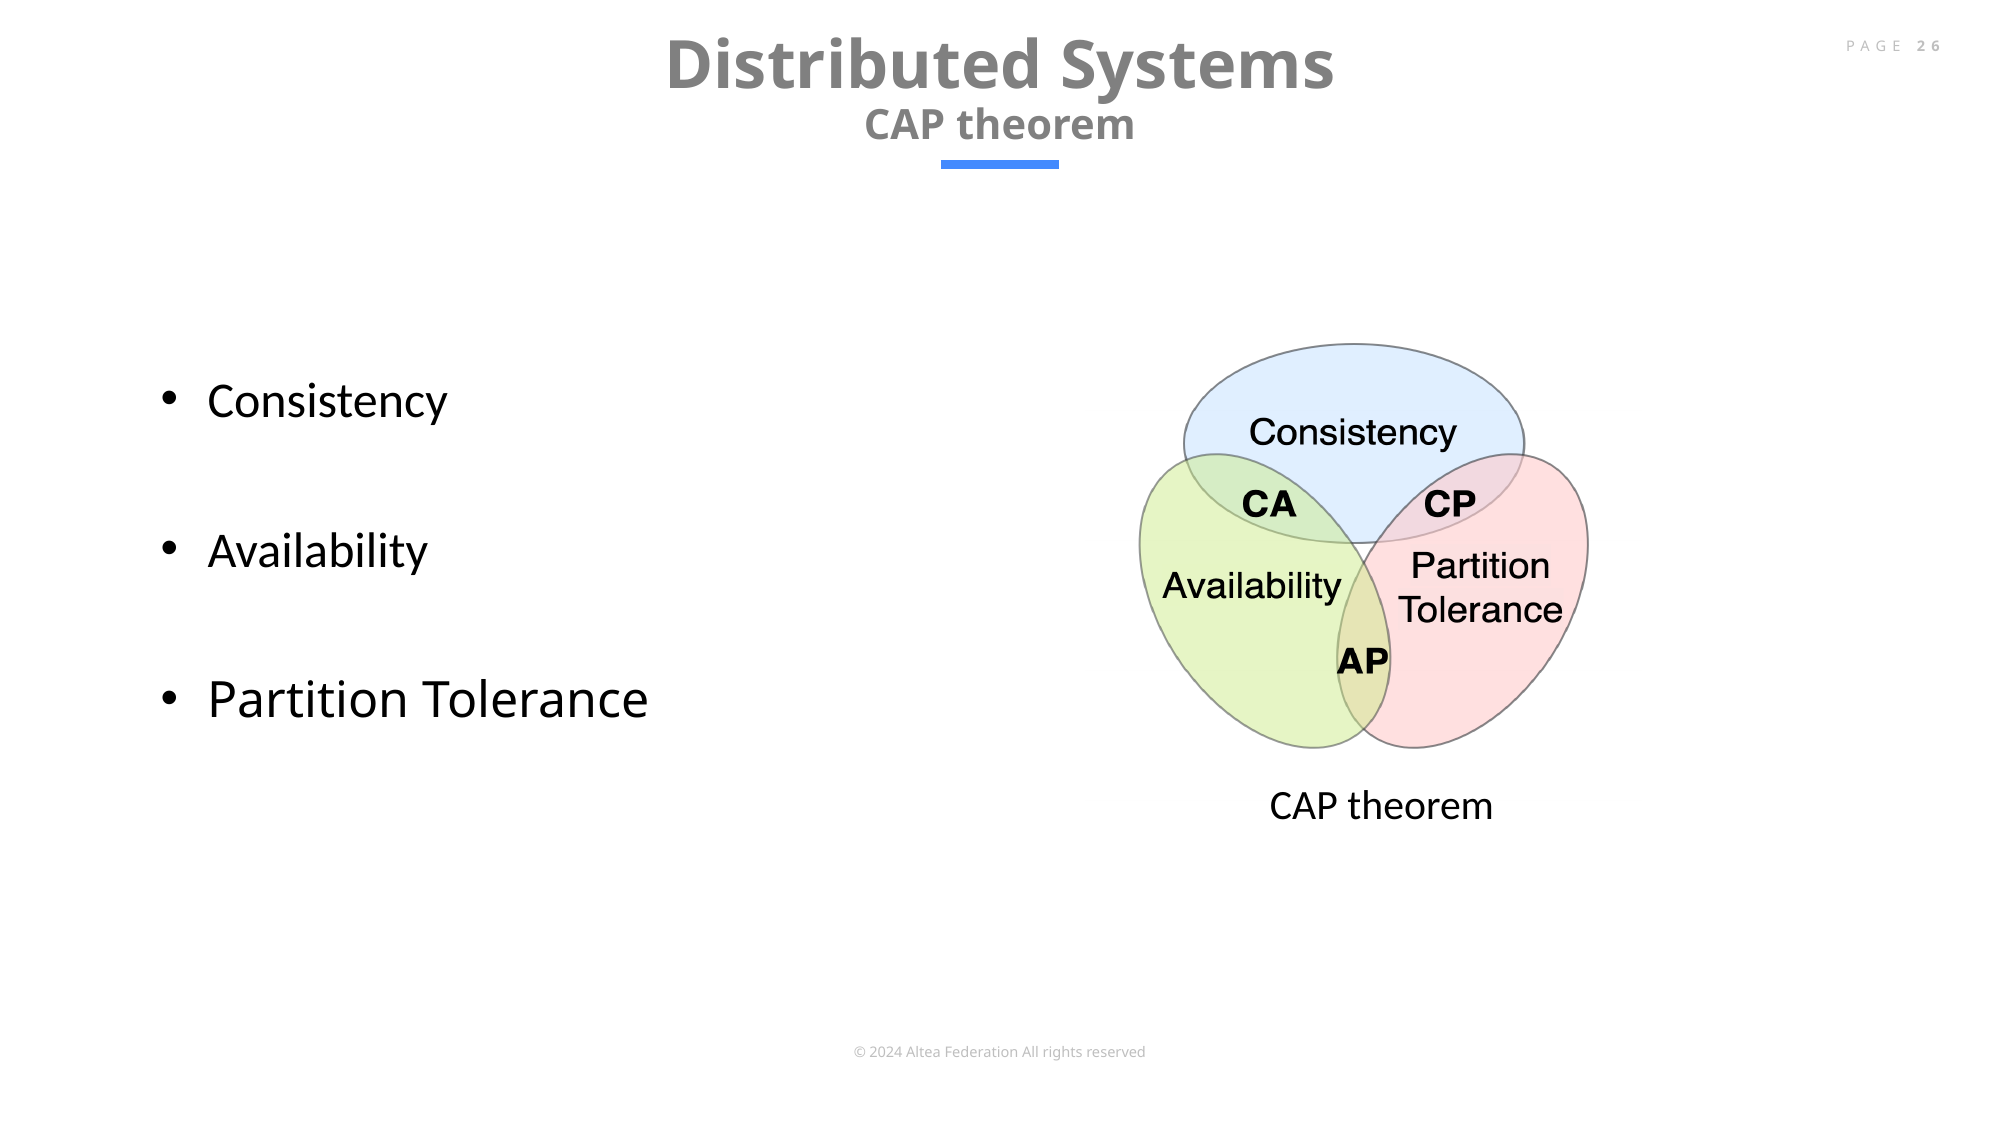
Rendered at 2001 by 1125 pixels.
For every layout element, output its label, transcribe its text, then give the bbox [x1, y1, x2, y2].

text_box Consistency Availability Partition Tolerance [145, 270, 1973, 795]
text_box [1085, 281, 1642, 843]
slide_number PAGE 26 [1863, 29, 1955, 90]
text_box Distributed Systems CAP theorem [137, 25, 1863, 155]
